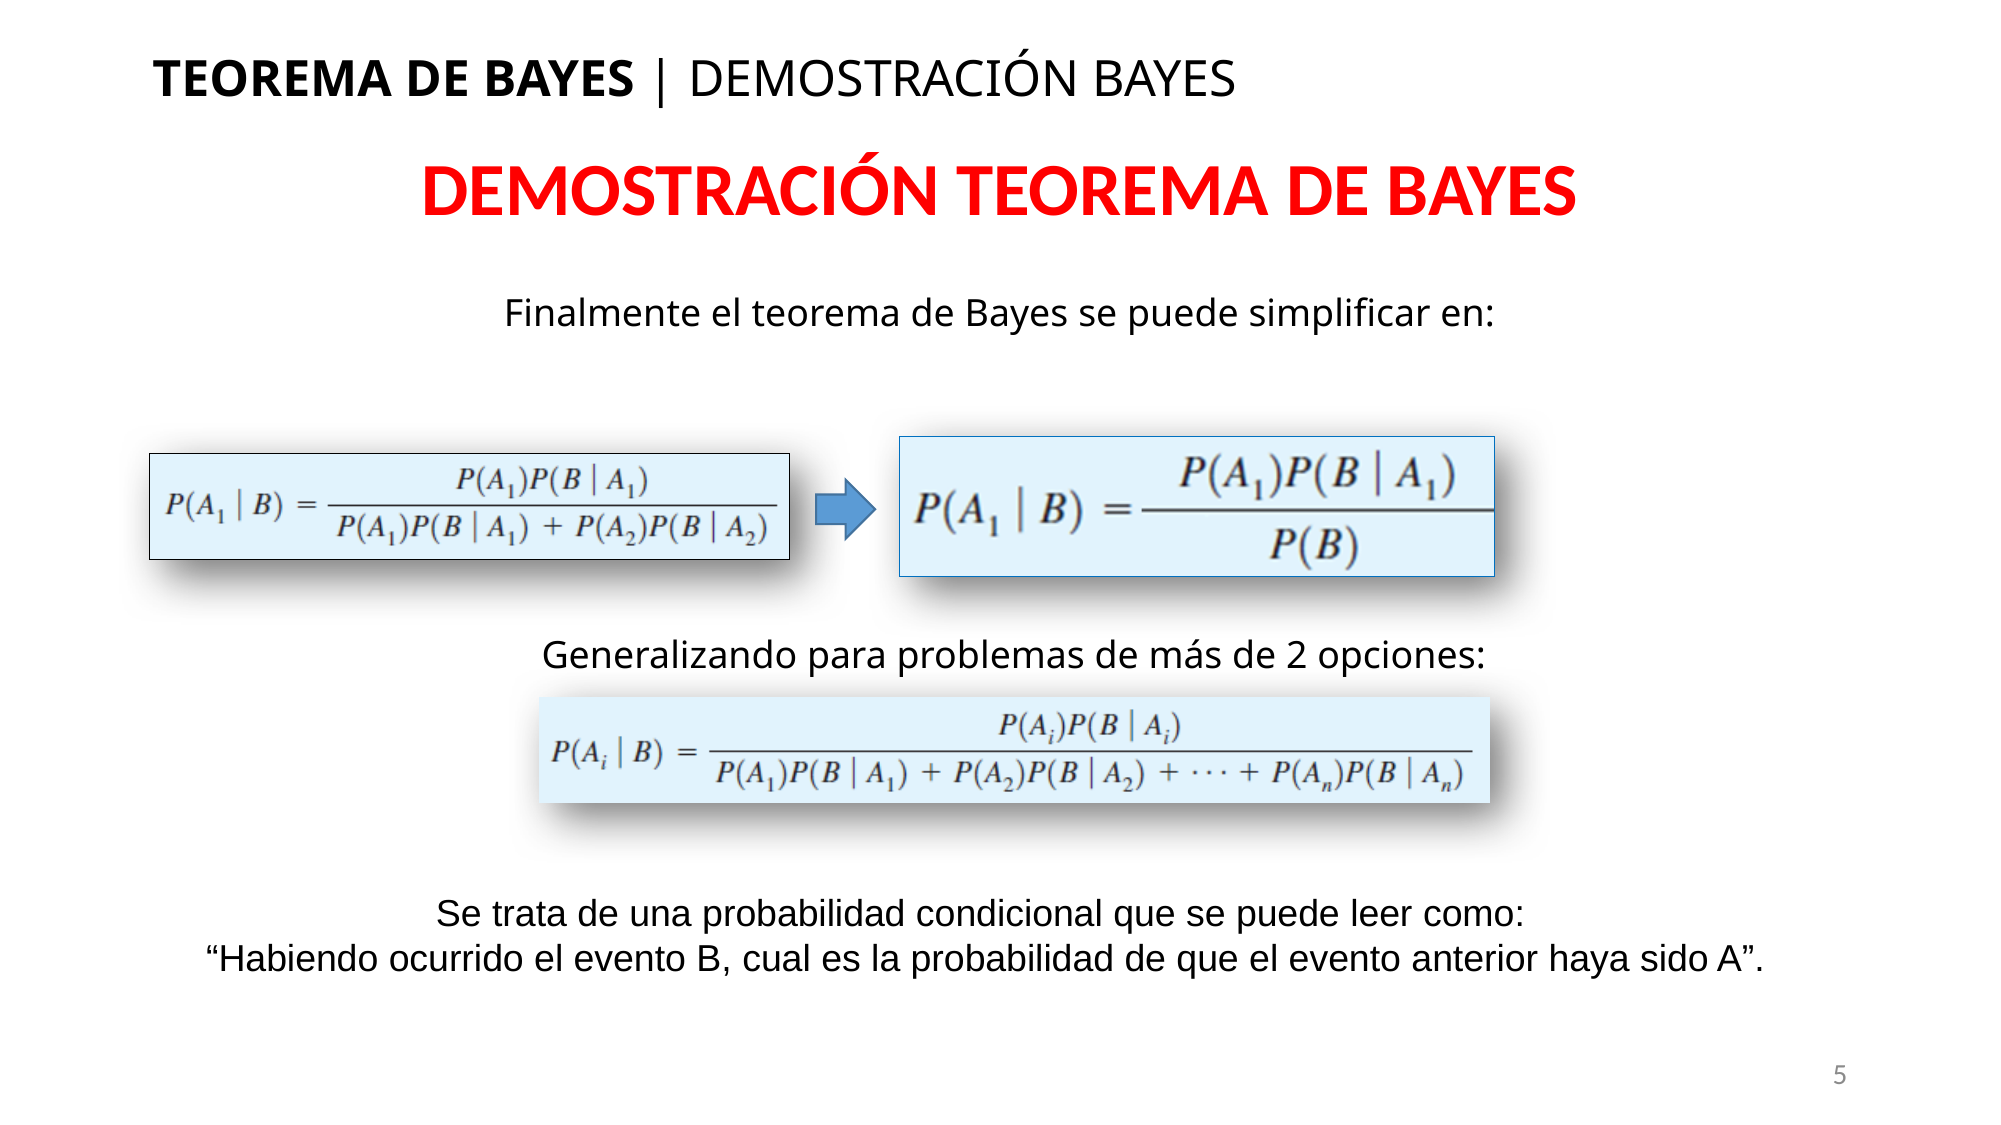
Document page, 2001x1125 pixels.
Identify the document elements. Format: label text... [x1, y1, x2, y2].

text_box Se trata de una probabilidad condicional que se puede leer como: “Habiendo ocurrido el evento B, cual es la probabilidad de que el evento anterior haya sido A”. [141, 881, 1831, 987]
picture [899, 436, 1495, 577]
text_box DEMOSTRACIÓN TEOREMA DE BAYES [270, 132, 1730, 238]
text_box Generalizando para problemas de más de 2 opciones: [432, 623, 1597, 684]
text_box [815, 477, 877, 542]
text_box TEOREMA DE BAYES | DEMOSTRACIÓN BAYES [137, 32, 1863, 116]
picture [539, 697, 1490, 803]
text_box Finalmente el teorema de Bayes se puede simplificar en: [417, 281, 1583, 341]
slide_number 5 [1412, 1042, 1863, 1103]
picture [149, 453, 790, 560]
